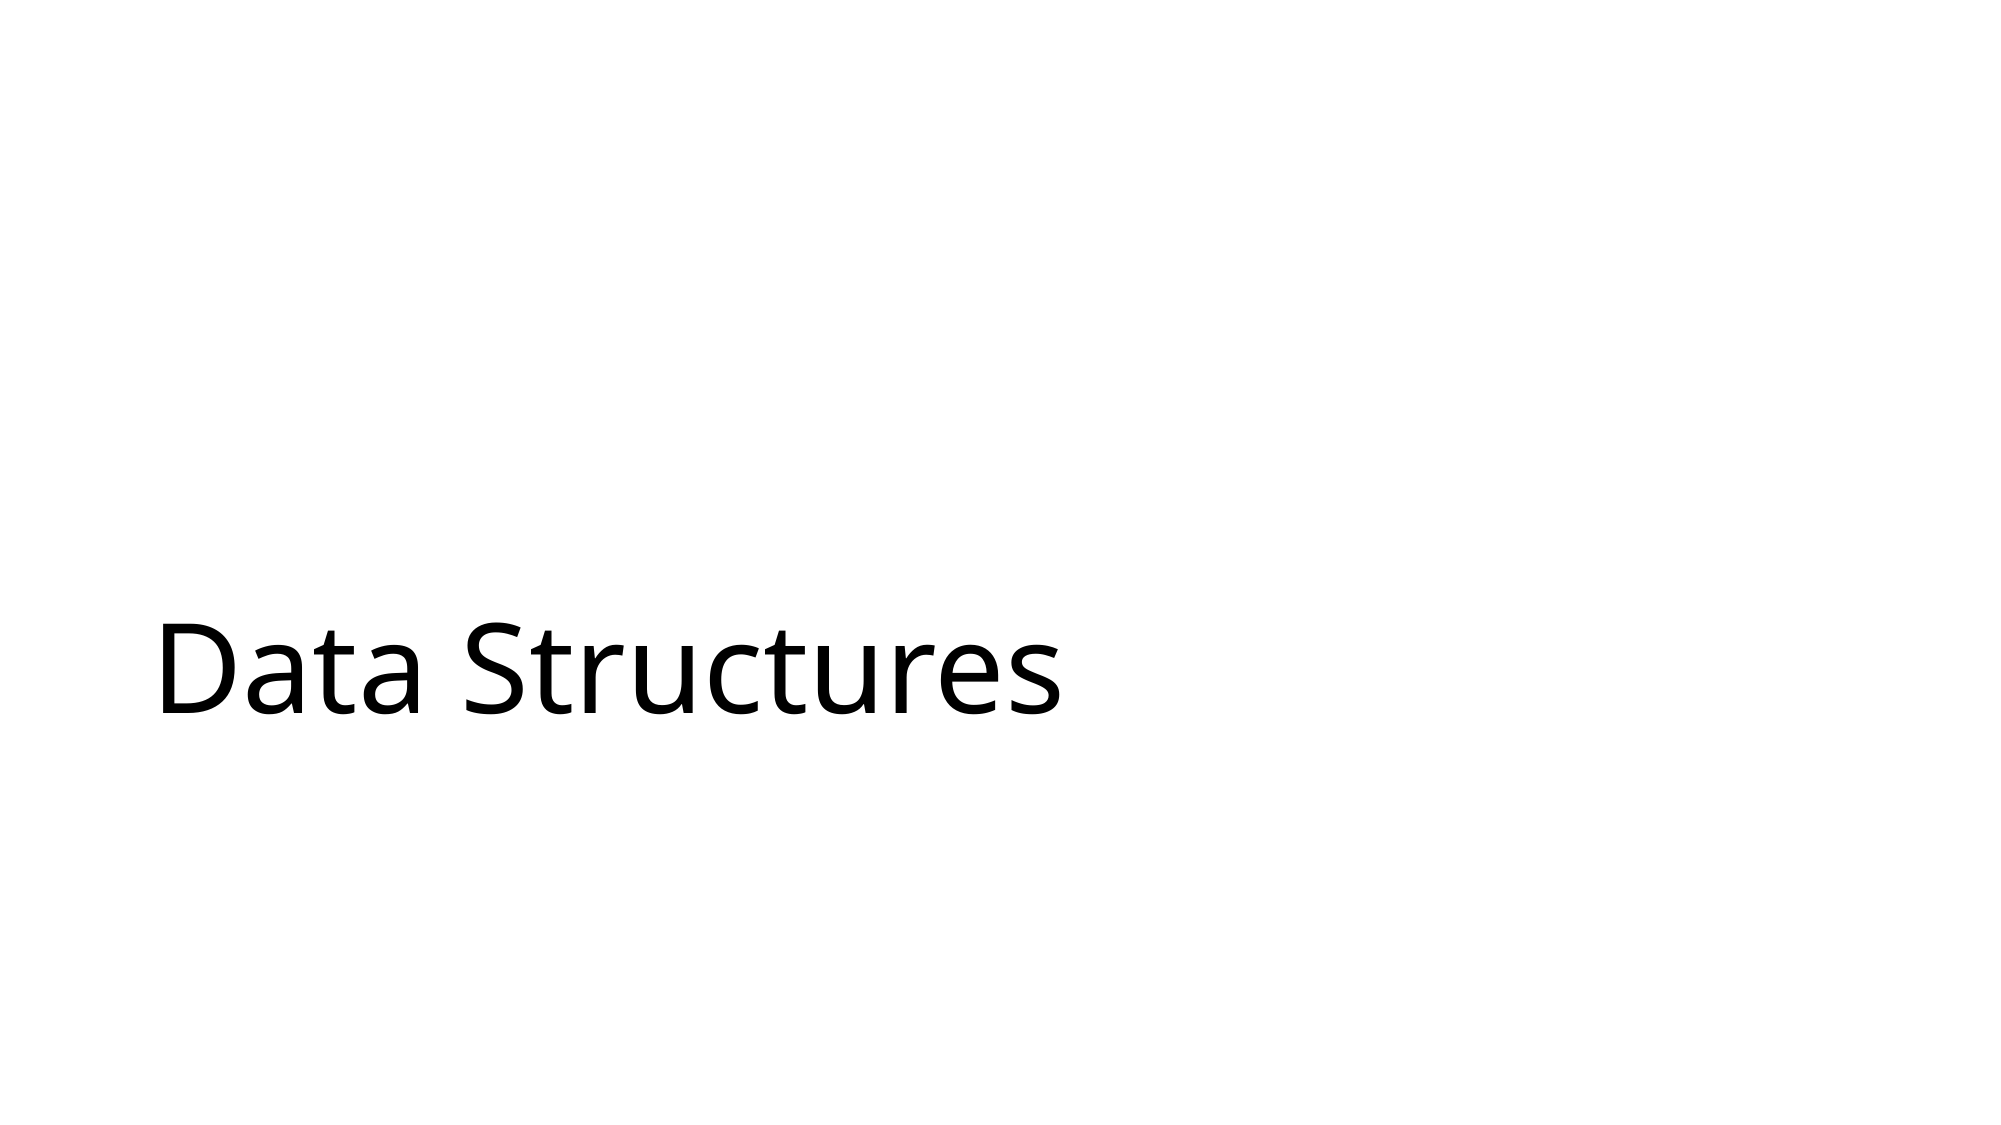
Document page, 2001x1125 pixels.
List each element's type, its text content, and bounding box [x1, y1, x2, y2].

title Data Structures [136, 280, 1862, 749]
